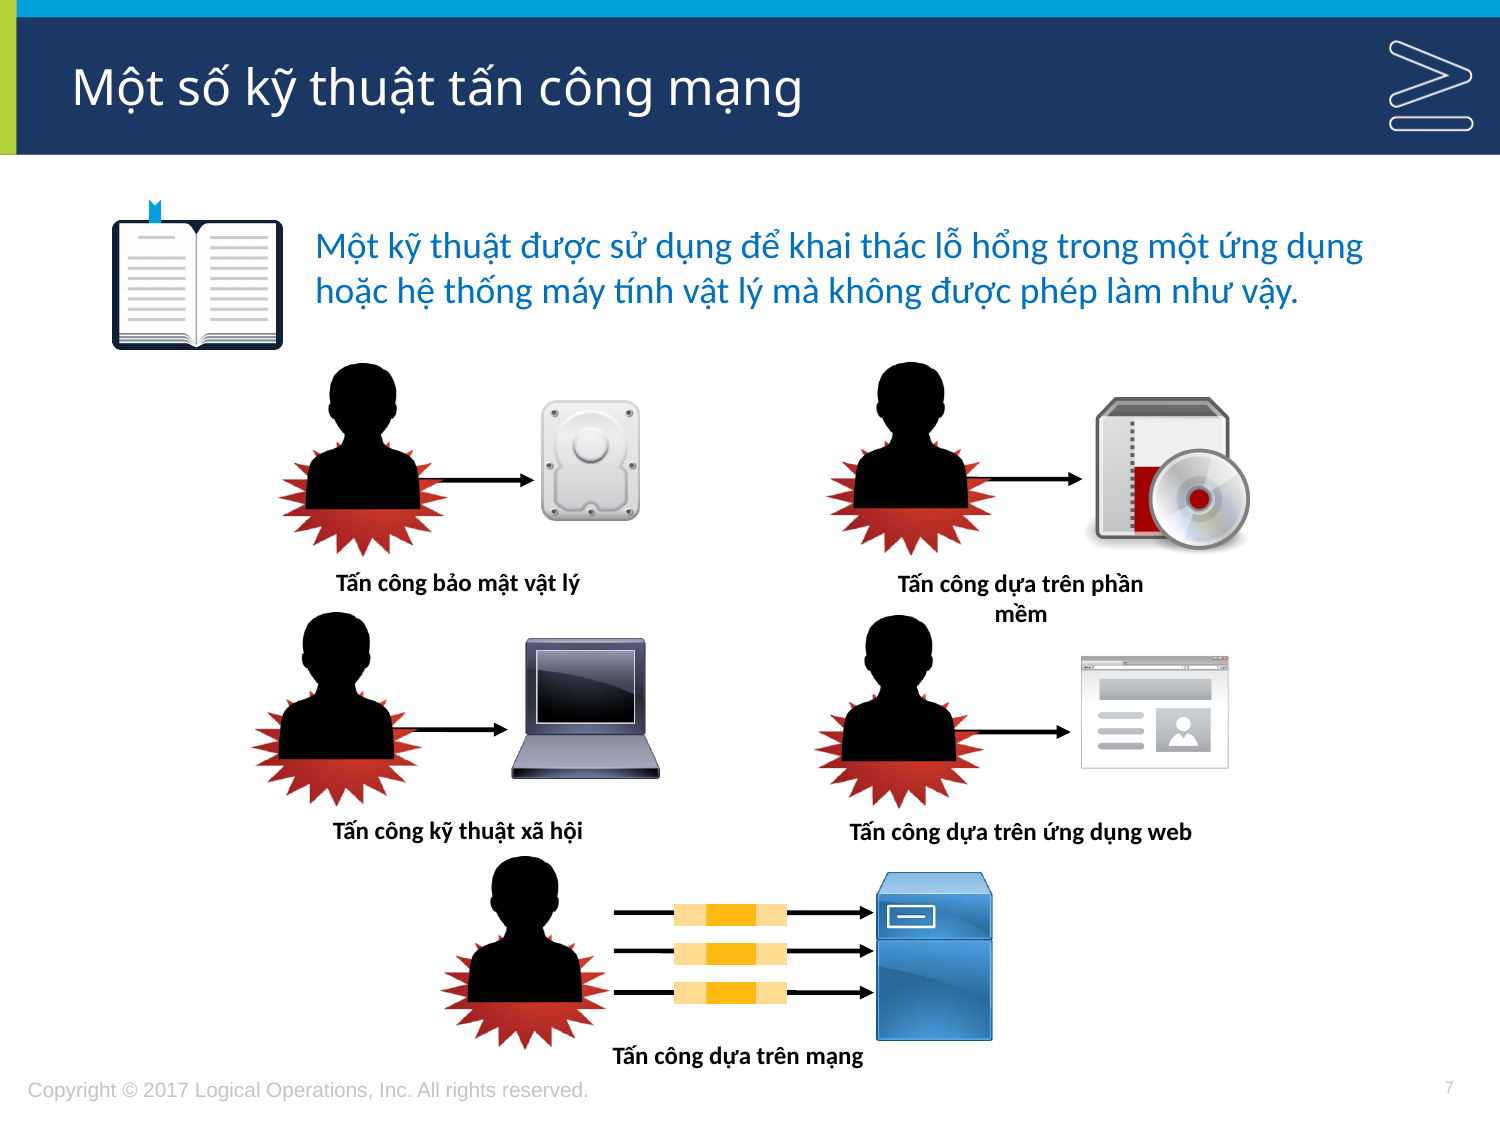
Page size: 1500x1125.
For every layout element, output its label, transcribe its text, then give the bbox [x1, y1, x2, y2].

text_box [250, 362, 1250, 1079]
picture [1350, 18, 1500, 155]
title Một số kỹ thuật tấn công mạng [56, 16, 1350, 155]
list Một kỹ thuật được sử dụng để khai thác lỗ hổng trong một ứng dụng hoặc hệ thống máy tính vật lý mà không được phép làm như vậy. [300, 213, 1444, 339]
picture [0, 0, 56, 155]
slide_number 7 [1118, 1057, 1469, 1118]
picture [151, 199, 159, 204]
picture [112, 199, 284, 350]
